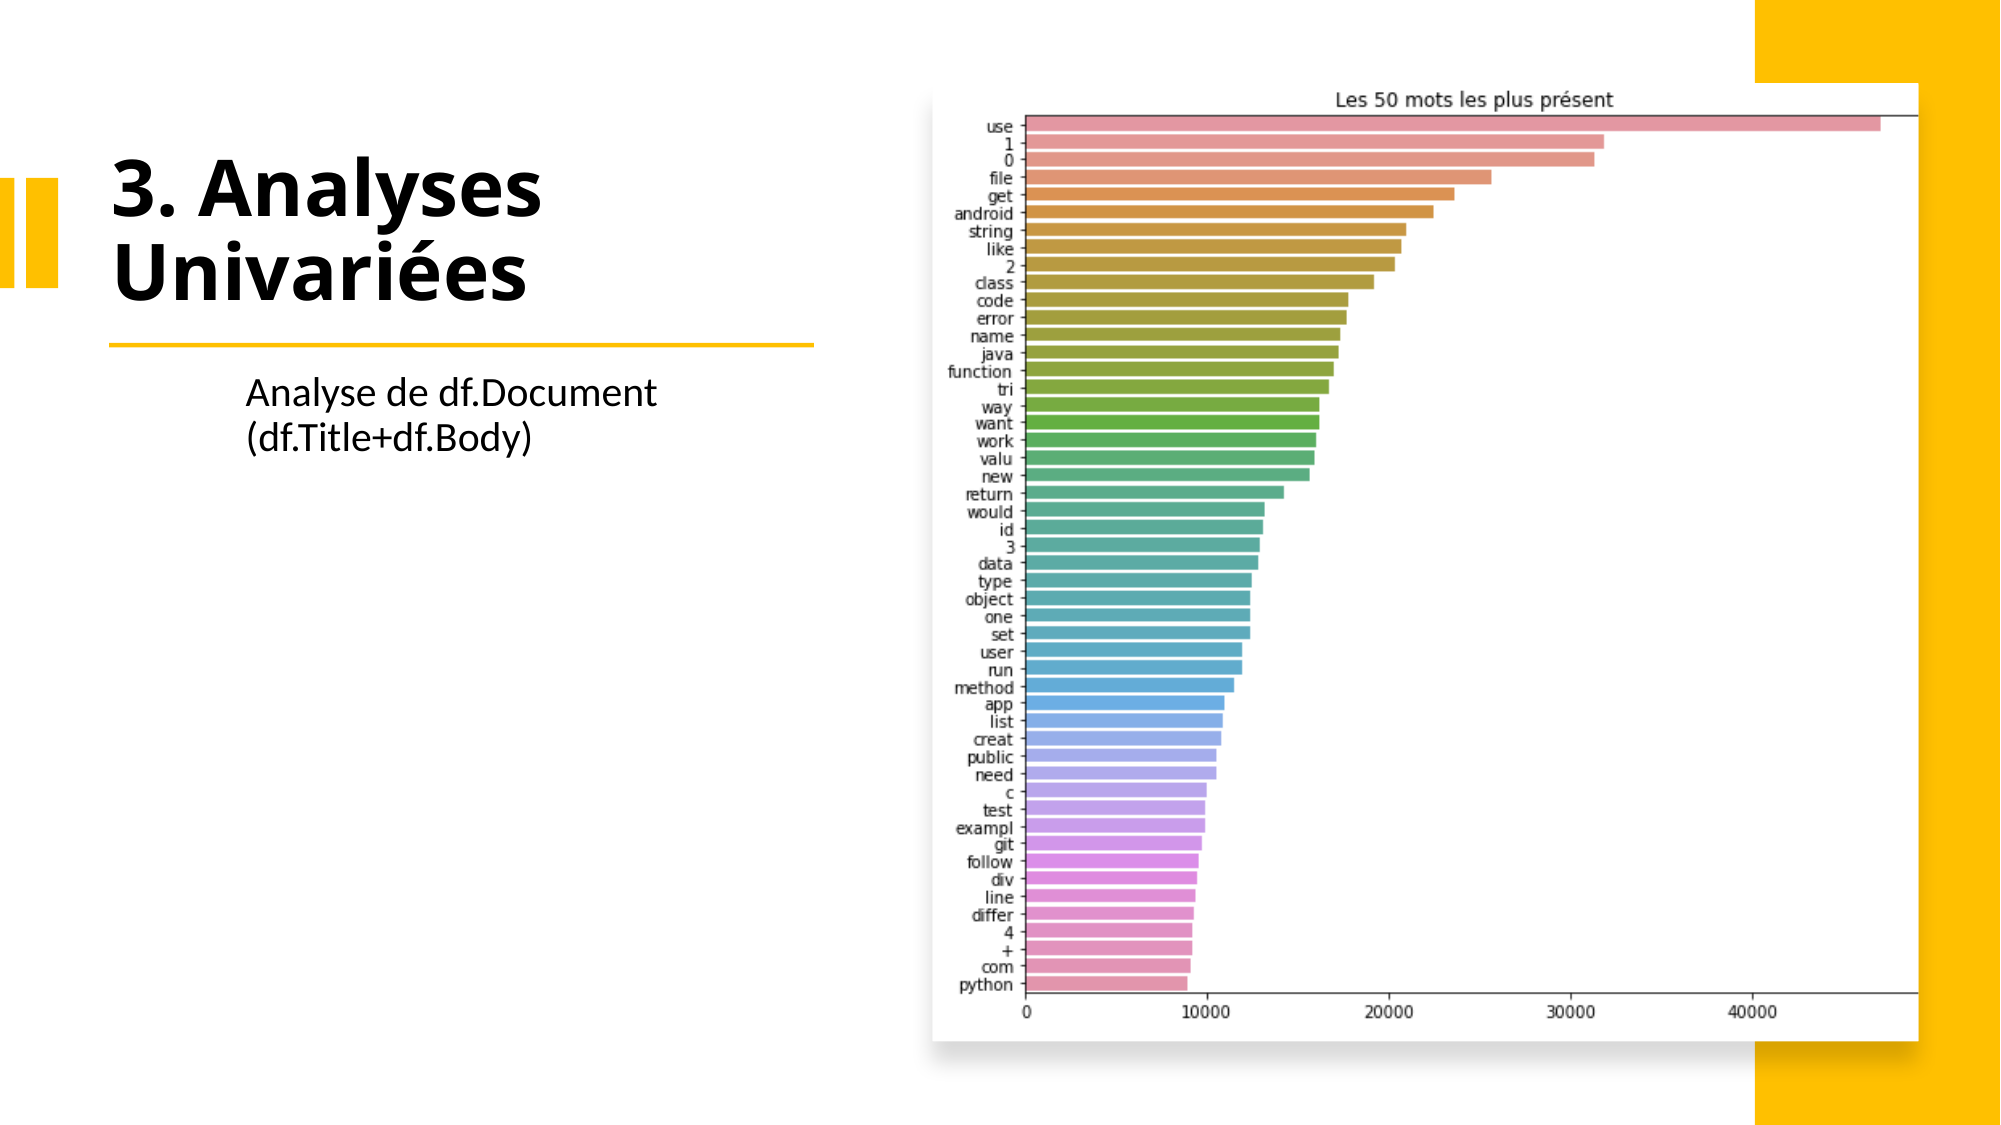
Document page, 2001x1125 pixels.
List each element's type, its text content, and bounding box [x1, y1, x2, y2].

picture [932, 83, 1919, 1041]
list Analyse de df.Document (df.Title+df.Body) [230, 362, 711, 1077]
text_box [108, 342, 815, 348]
title 3. Analyses Univariées [96, 140, 845, 326]
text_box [0, 177, 59, 289]
text_box [1754, 0, 2000, 1125]
text_box [0, 0, 1754, 1125]
